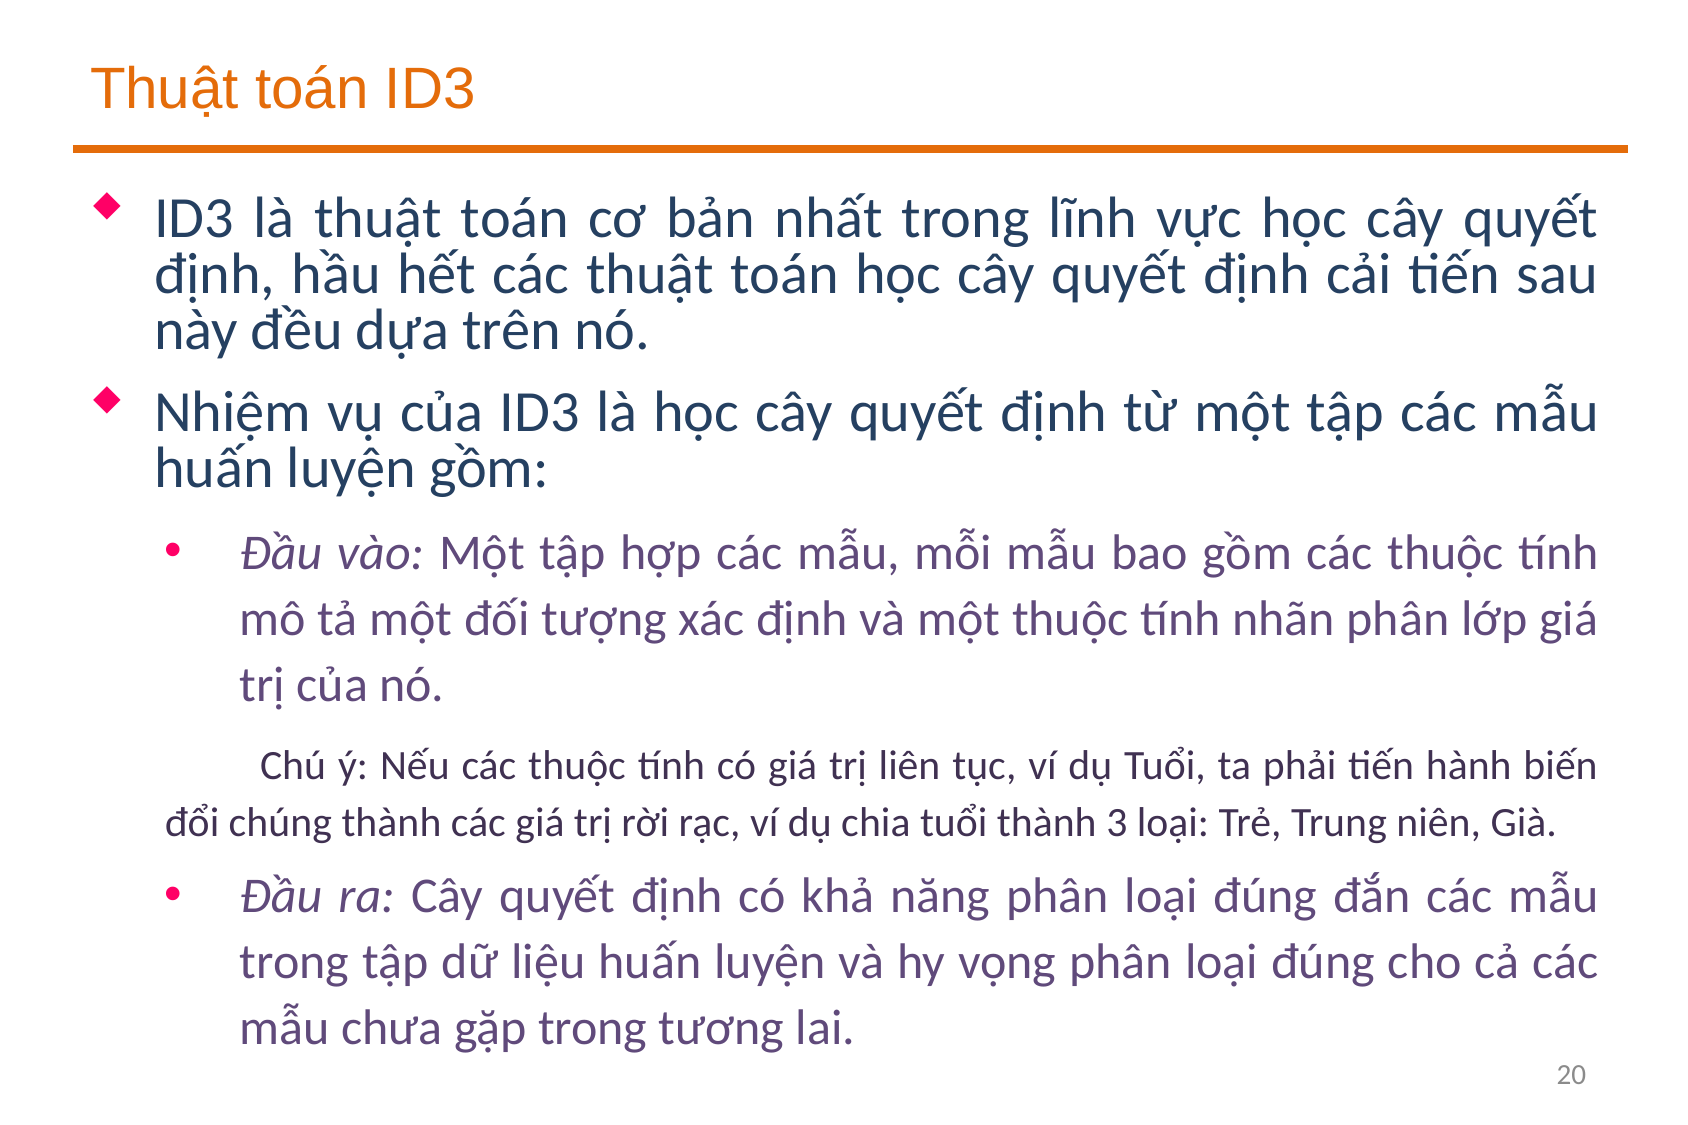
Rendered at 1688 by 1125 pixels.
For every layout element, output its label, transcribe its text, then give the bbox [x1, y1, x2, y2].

slide_number 20 [1209, 1042, 1604, 1103]
title Thuật toán ID3 [72, 21, 1564, 145]
list ID3 là thuật toán cơ bản nhất trong lĩnh vực học cây quyết định, hầu hết các thuật toán học cây quyết định cải tiến sau này đều dựa trên nó. Nhiệm vụ của ID3 là học cây quyết định từ một tập các mẫu huấn luyện gồm: Đầu vào: Một tập hợp các mẫu, mỗi mẫu bao gồm các thuộc tính mô tả một đối tượng xác định và một thuộc tính nhãn phân lớp giá trị của nó. Chú ý: Nếu các thuộc tính có giá trị liên tục, ví dụ Tuổi, ta phải tiến hành biến đổi chúng thành các giá trị rời rạc, ví dụ chia tuổi thành 3 loại: Trẻ, Trung niên, Già. Đầu ra: Cây quyết định có khả năng phân loại đúng đắn các mẫu trong tập dữ liệu huấn luyện và hy vọng phân loại đúng cho cả các mẫu chưa gặp trong tương lai. [72, 184, 1617, 1071]
